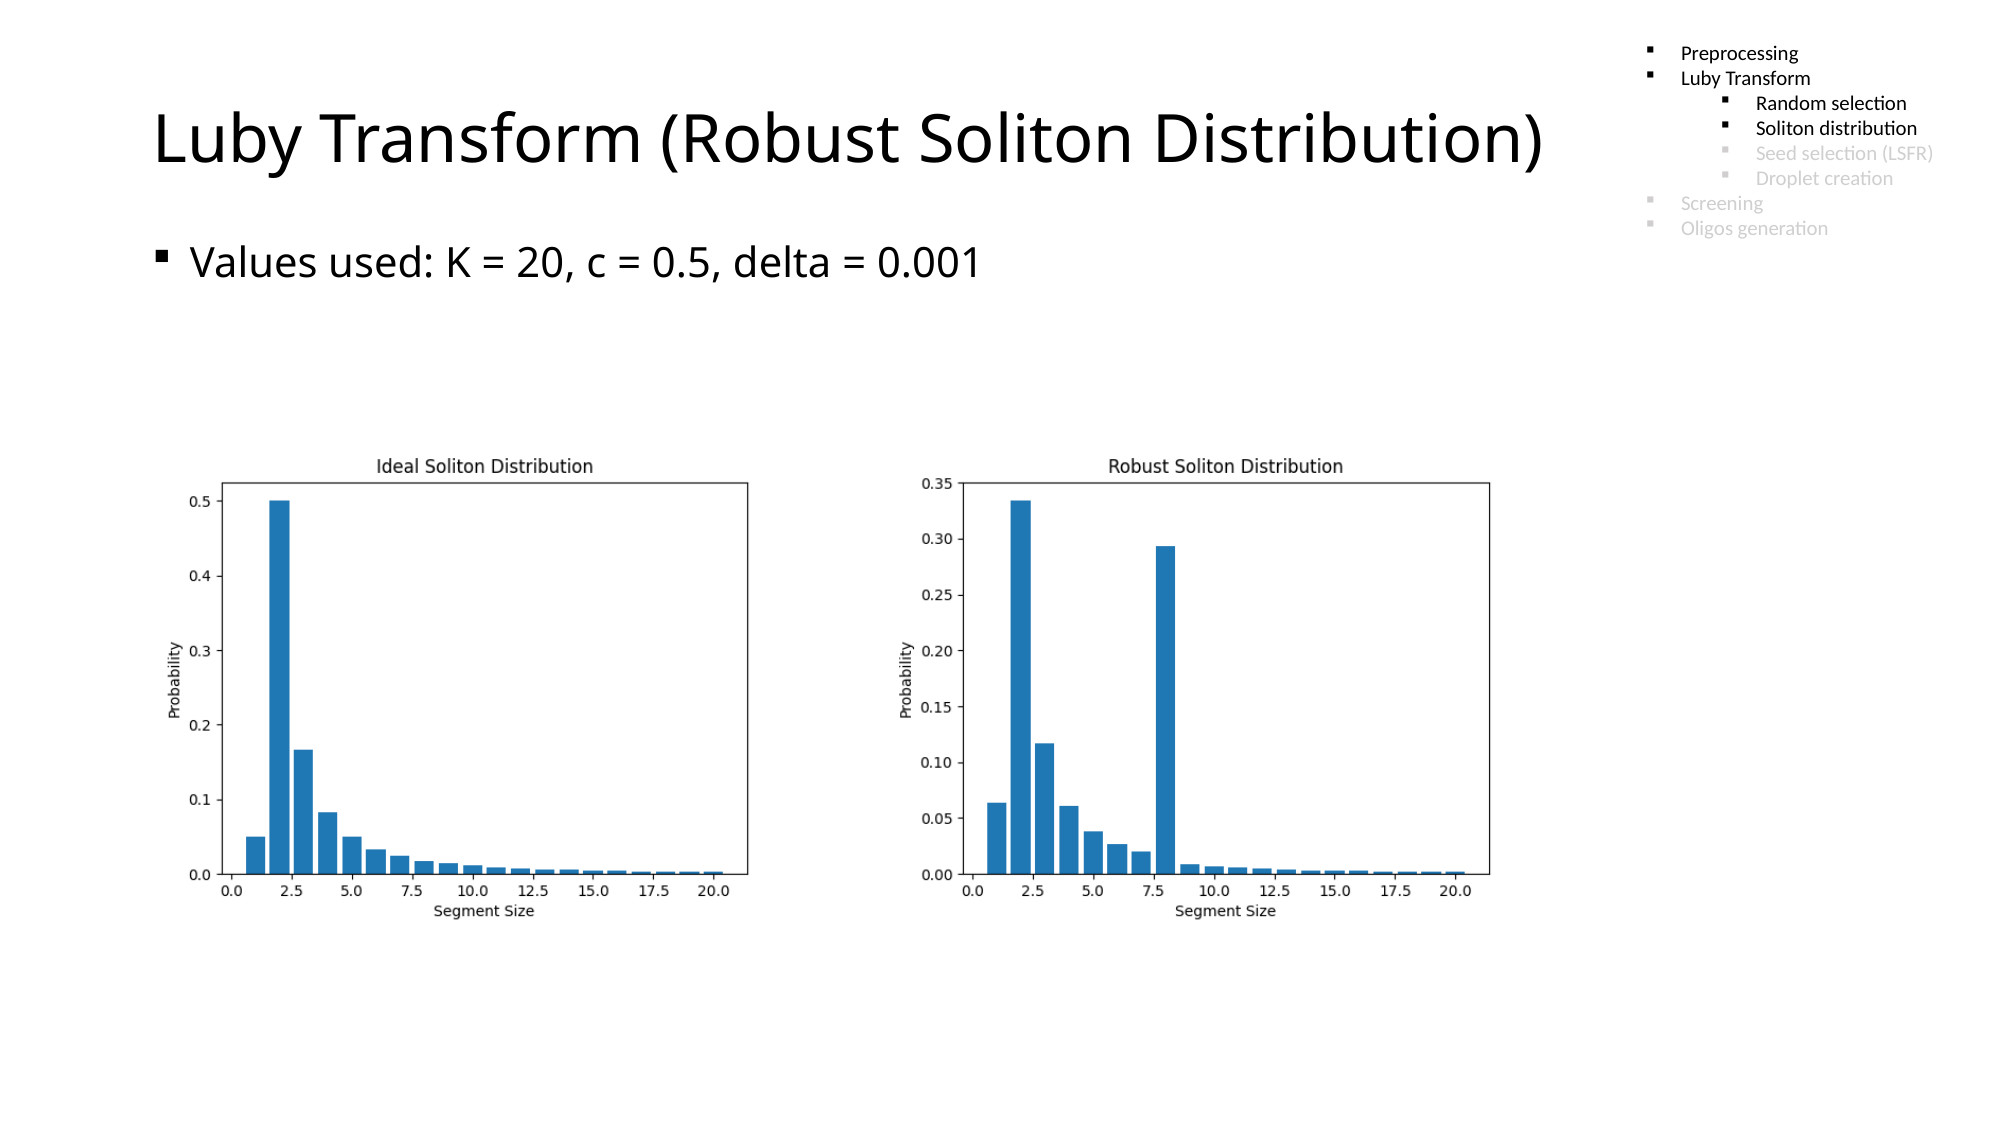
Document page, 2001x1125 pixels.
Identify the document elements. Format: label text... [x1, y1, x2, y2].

text_box Preprocessing Luby Transform Random selection Soliton distribution Seed selection (LSFR) Droplet creation Screening Oligos generation [1591, 32, 1984, 292]
picture [137, 421, 815, 930]
list Values used: K = 20, c = 0.5, delta = 0.001 [137, 234, 1863, 949]
picture [878, 421, 1557, 930]
title Luby Transform (Robust Soliton Distribution) [137, 32, 1591, 234]
